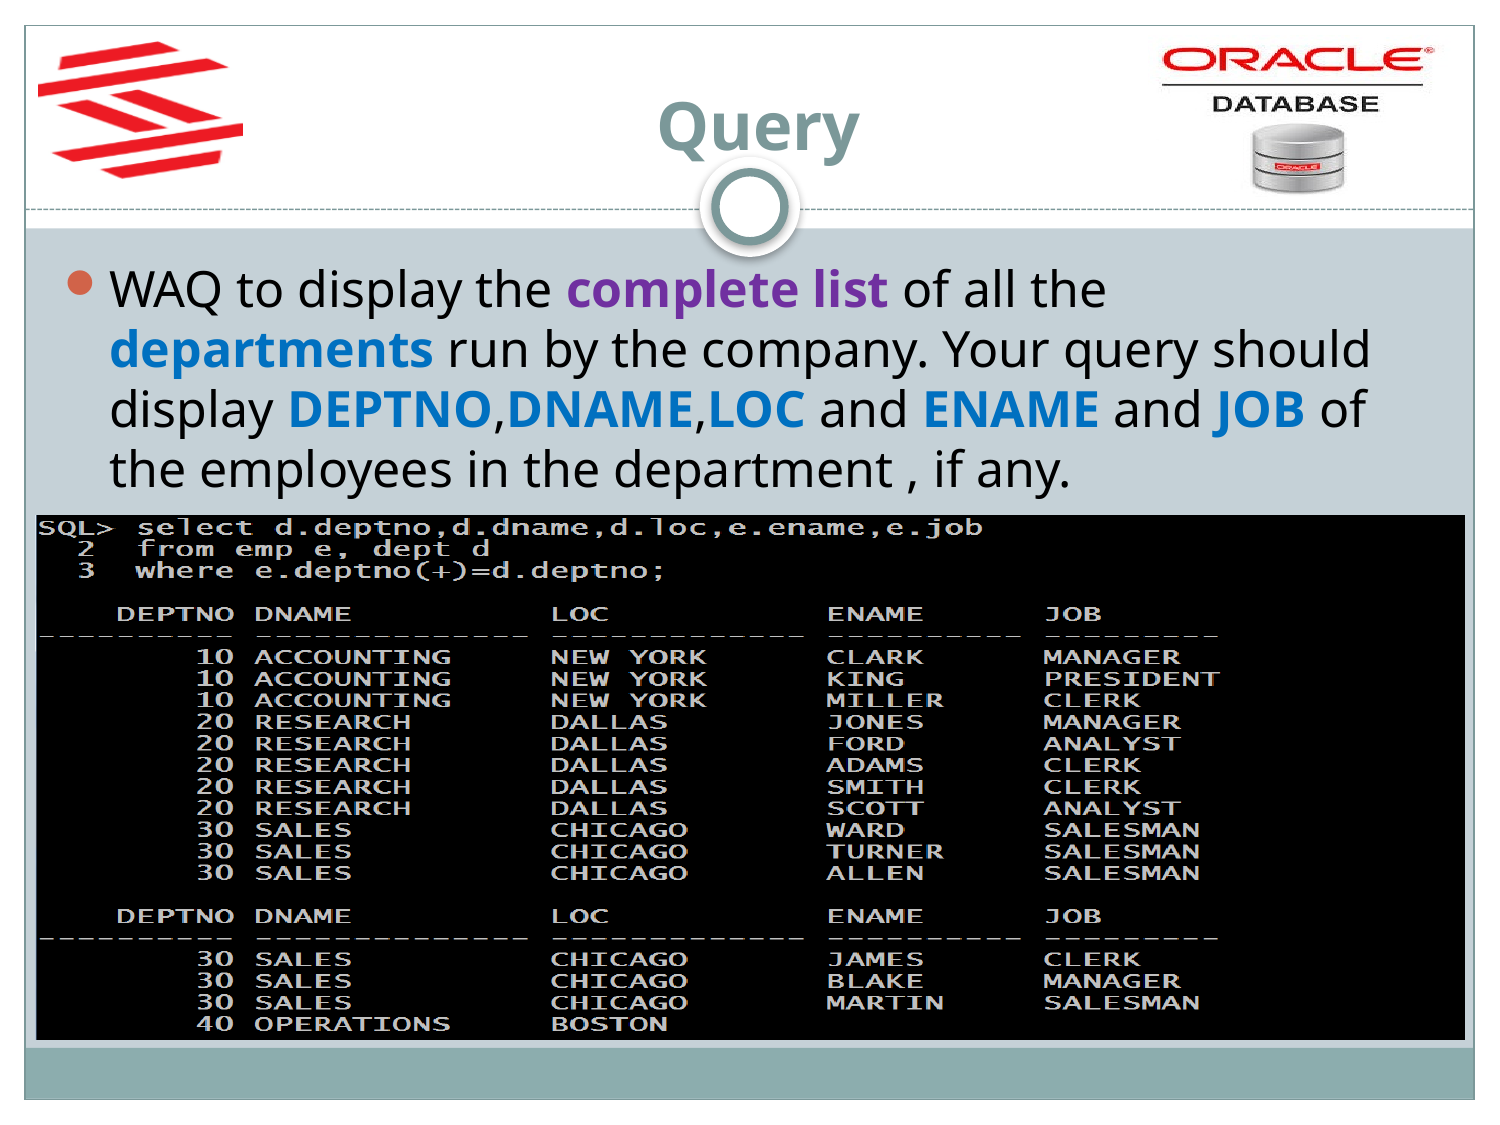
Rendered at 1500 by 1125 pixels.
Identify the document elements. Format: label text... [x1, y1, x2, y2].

picture [34, 515, 1466, 1041]
list WAQ to display the complete list of all the departments run by the company. Your query should display DEPTNO,DNAME,LOC and ENAME and JOB of the employees in the department , if any. [49, 250, 1445, 512]
picture [37, 40, 243, 185]
title Query [248, 46, 1141, 172]
picture [1148, 34, 1453, 200]
